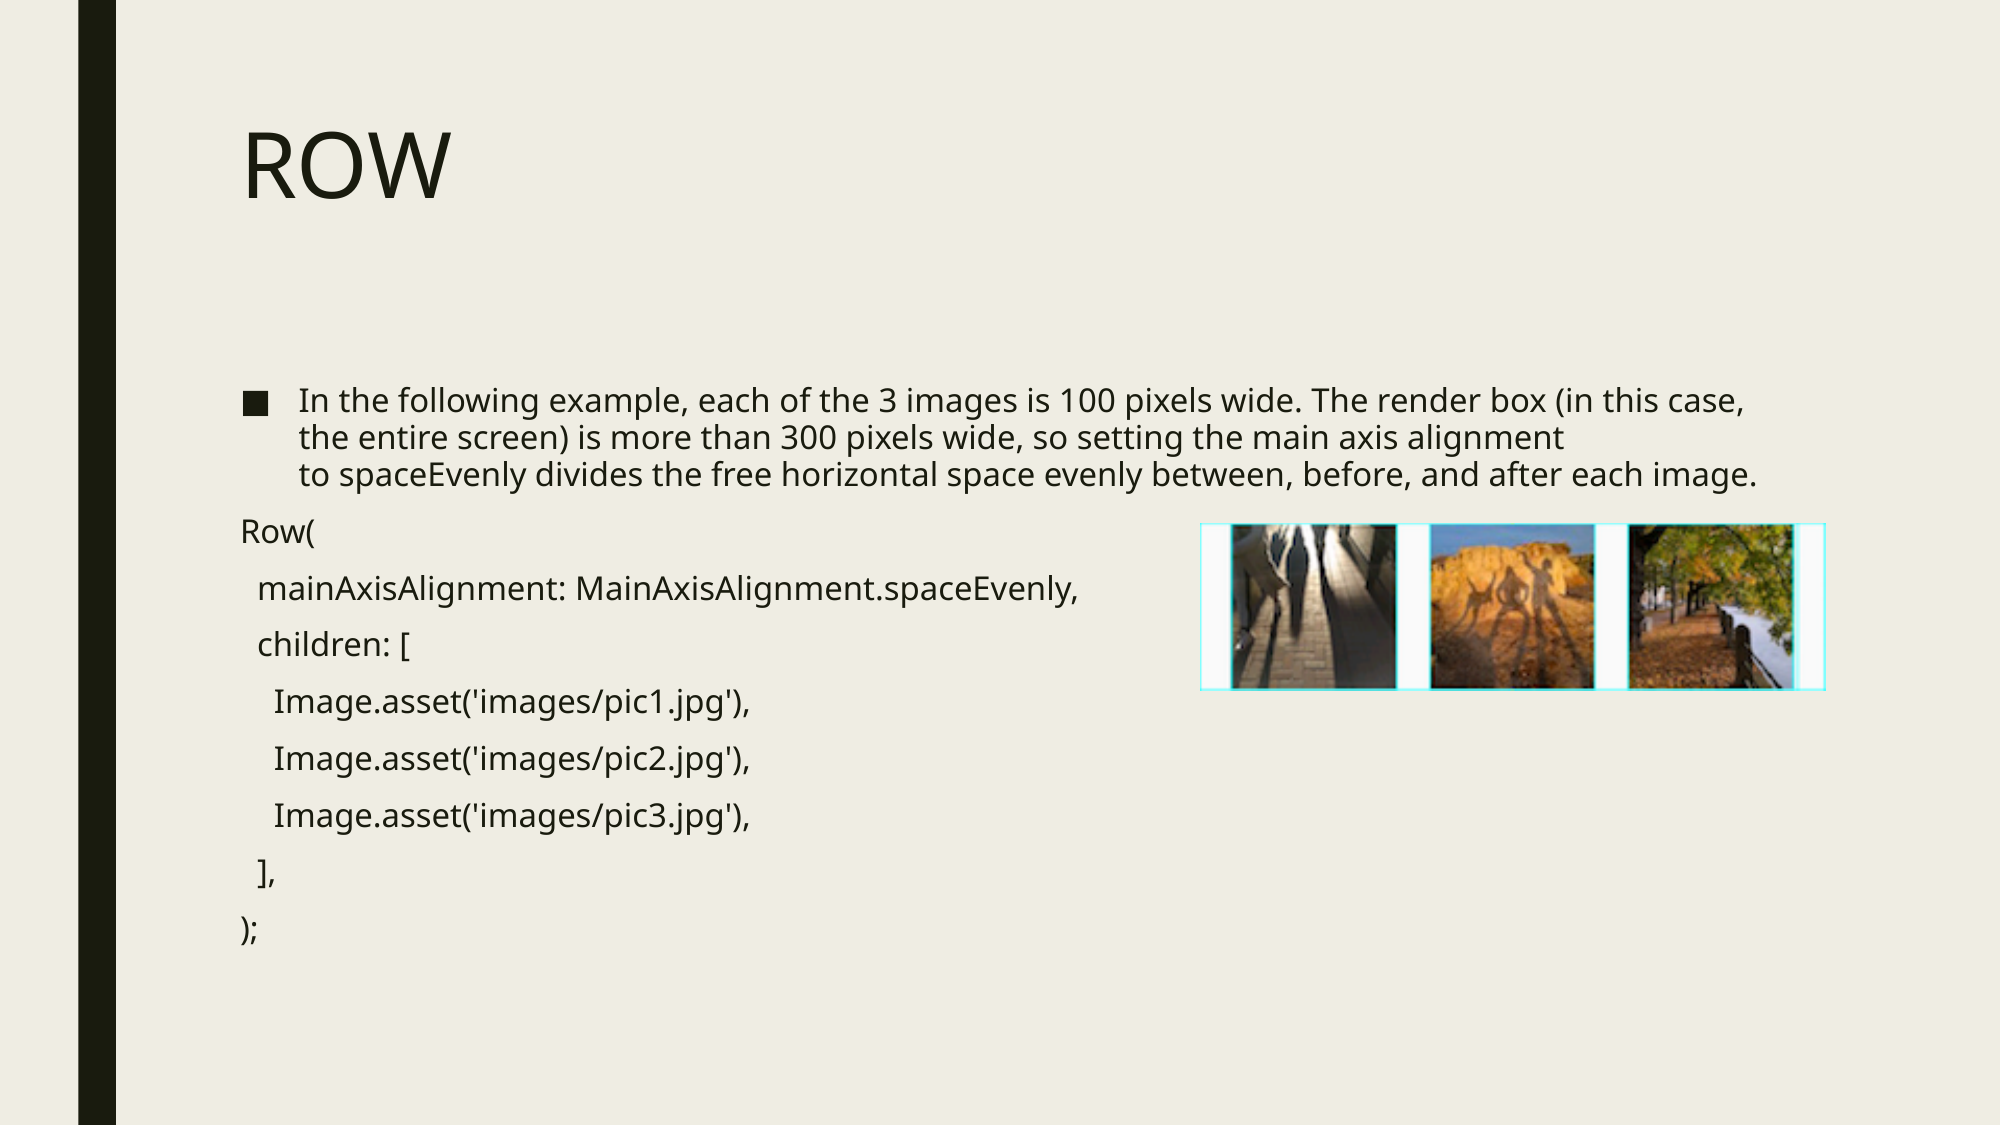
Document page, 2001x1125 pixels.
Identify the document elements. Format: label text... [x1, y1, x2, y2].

list In the following example, each of the 3 images is 100 pixels wide. The render box (in this case, the entire screen) is more than 300 pixels wide, so setting the main axis alignment to spaceEvenly divides the free horizontal space evenly between, before, and after each image. Row( mainAxisAlignment: MainAxisAlignment.spaceEvenly, children: [ Image.asset('images/pic1.jpg'), Image.asset('images/pic2.jpg'), Image.asset('images/pic3.jpg'), ], ); [225, 375, 1800, 963]
picture [1200, 523, 1826, 691]
title ROW [225, 112, 1800, 357]
